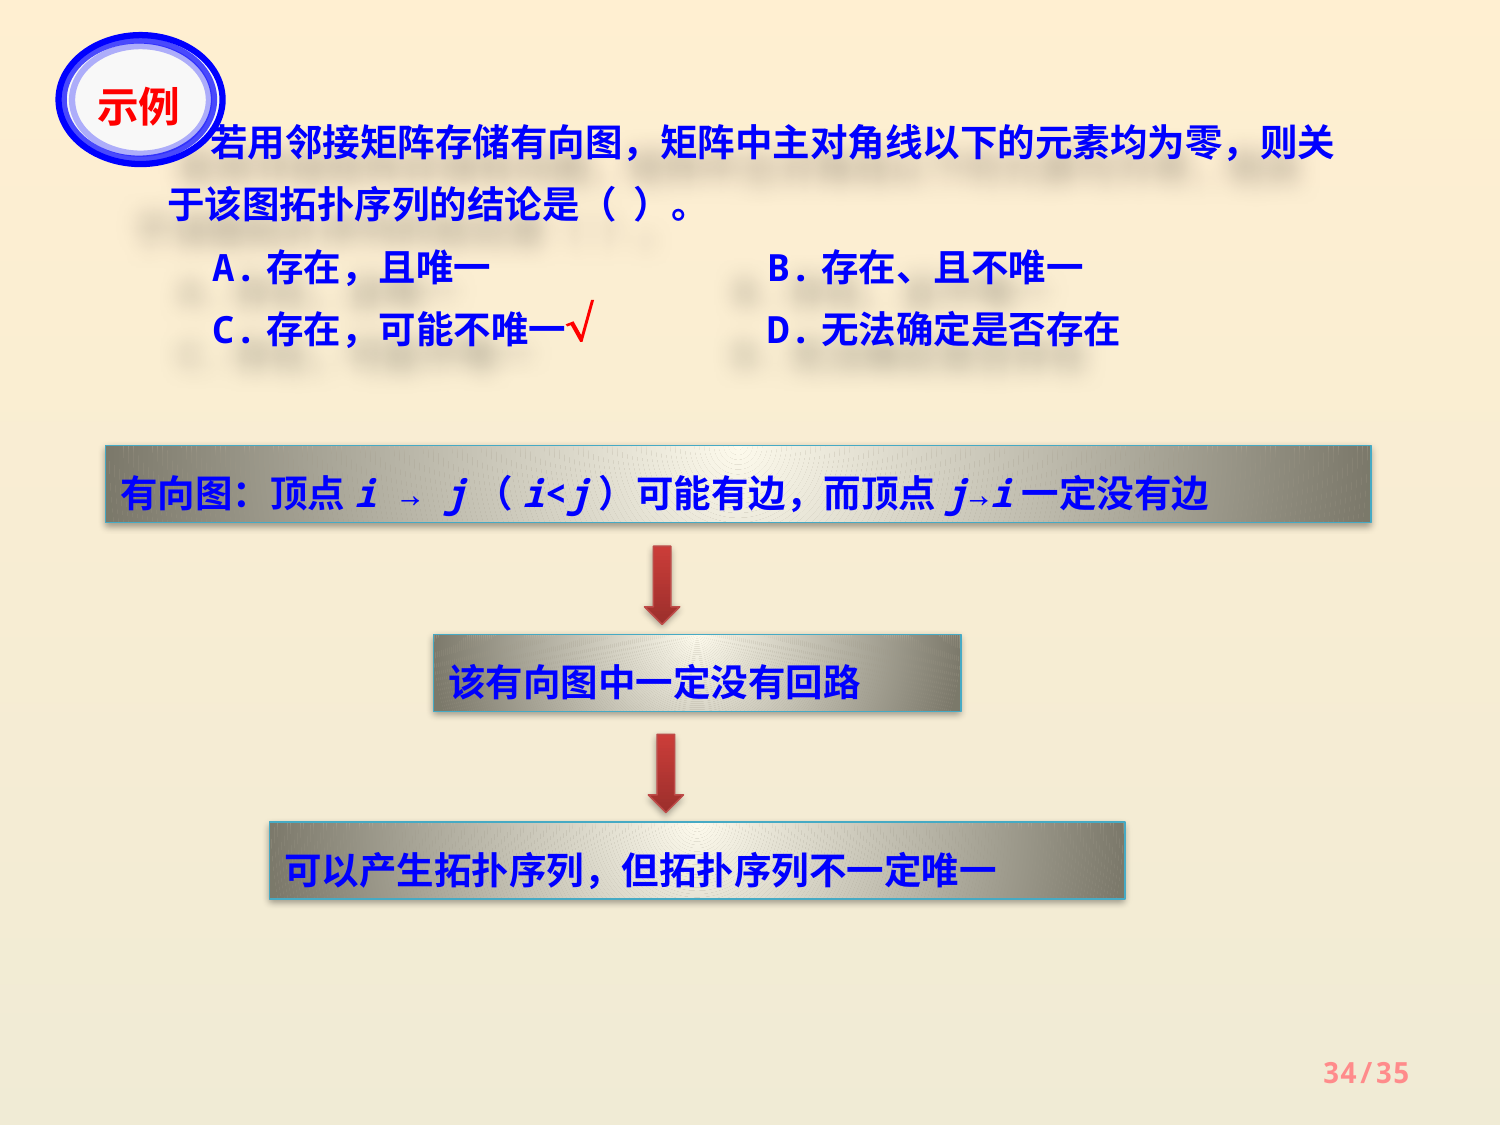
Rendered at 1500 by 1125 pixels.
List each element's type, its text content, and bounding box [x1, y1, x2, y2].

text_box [433, 545, 962, 713]
text_box  [550, 281, 610, 359]
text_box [269, 734, 1126, 901]
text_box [58, 34, 223, 165]
slide_number 34/35 [1074, 1042, 1425, 1103]
text_box 有向图：顶点i → j（i<j）可能有边，而顶点j→i一定没有边 [105, 445, 1372, 523]
text_box 若用邻接矩阵存储有向图，矩阵中主对角线以下的元素均为零，则关于该图拓扑序列的结论是（ ）。 A.存在，且唯一 B.存在、且不唯一 C.存在，可能不唯一 D.无法确定是否存在 [152, 93, 1383, 359]
